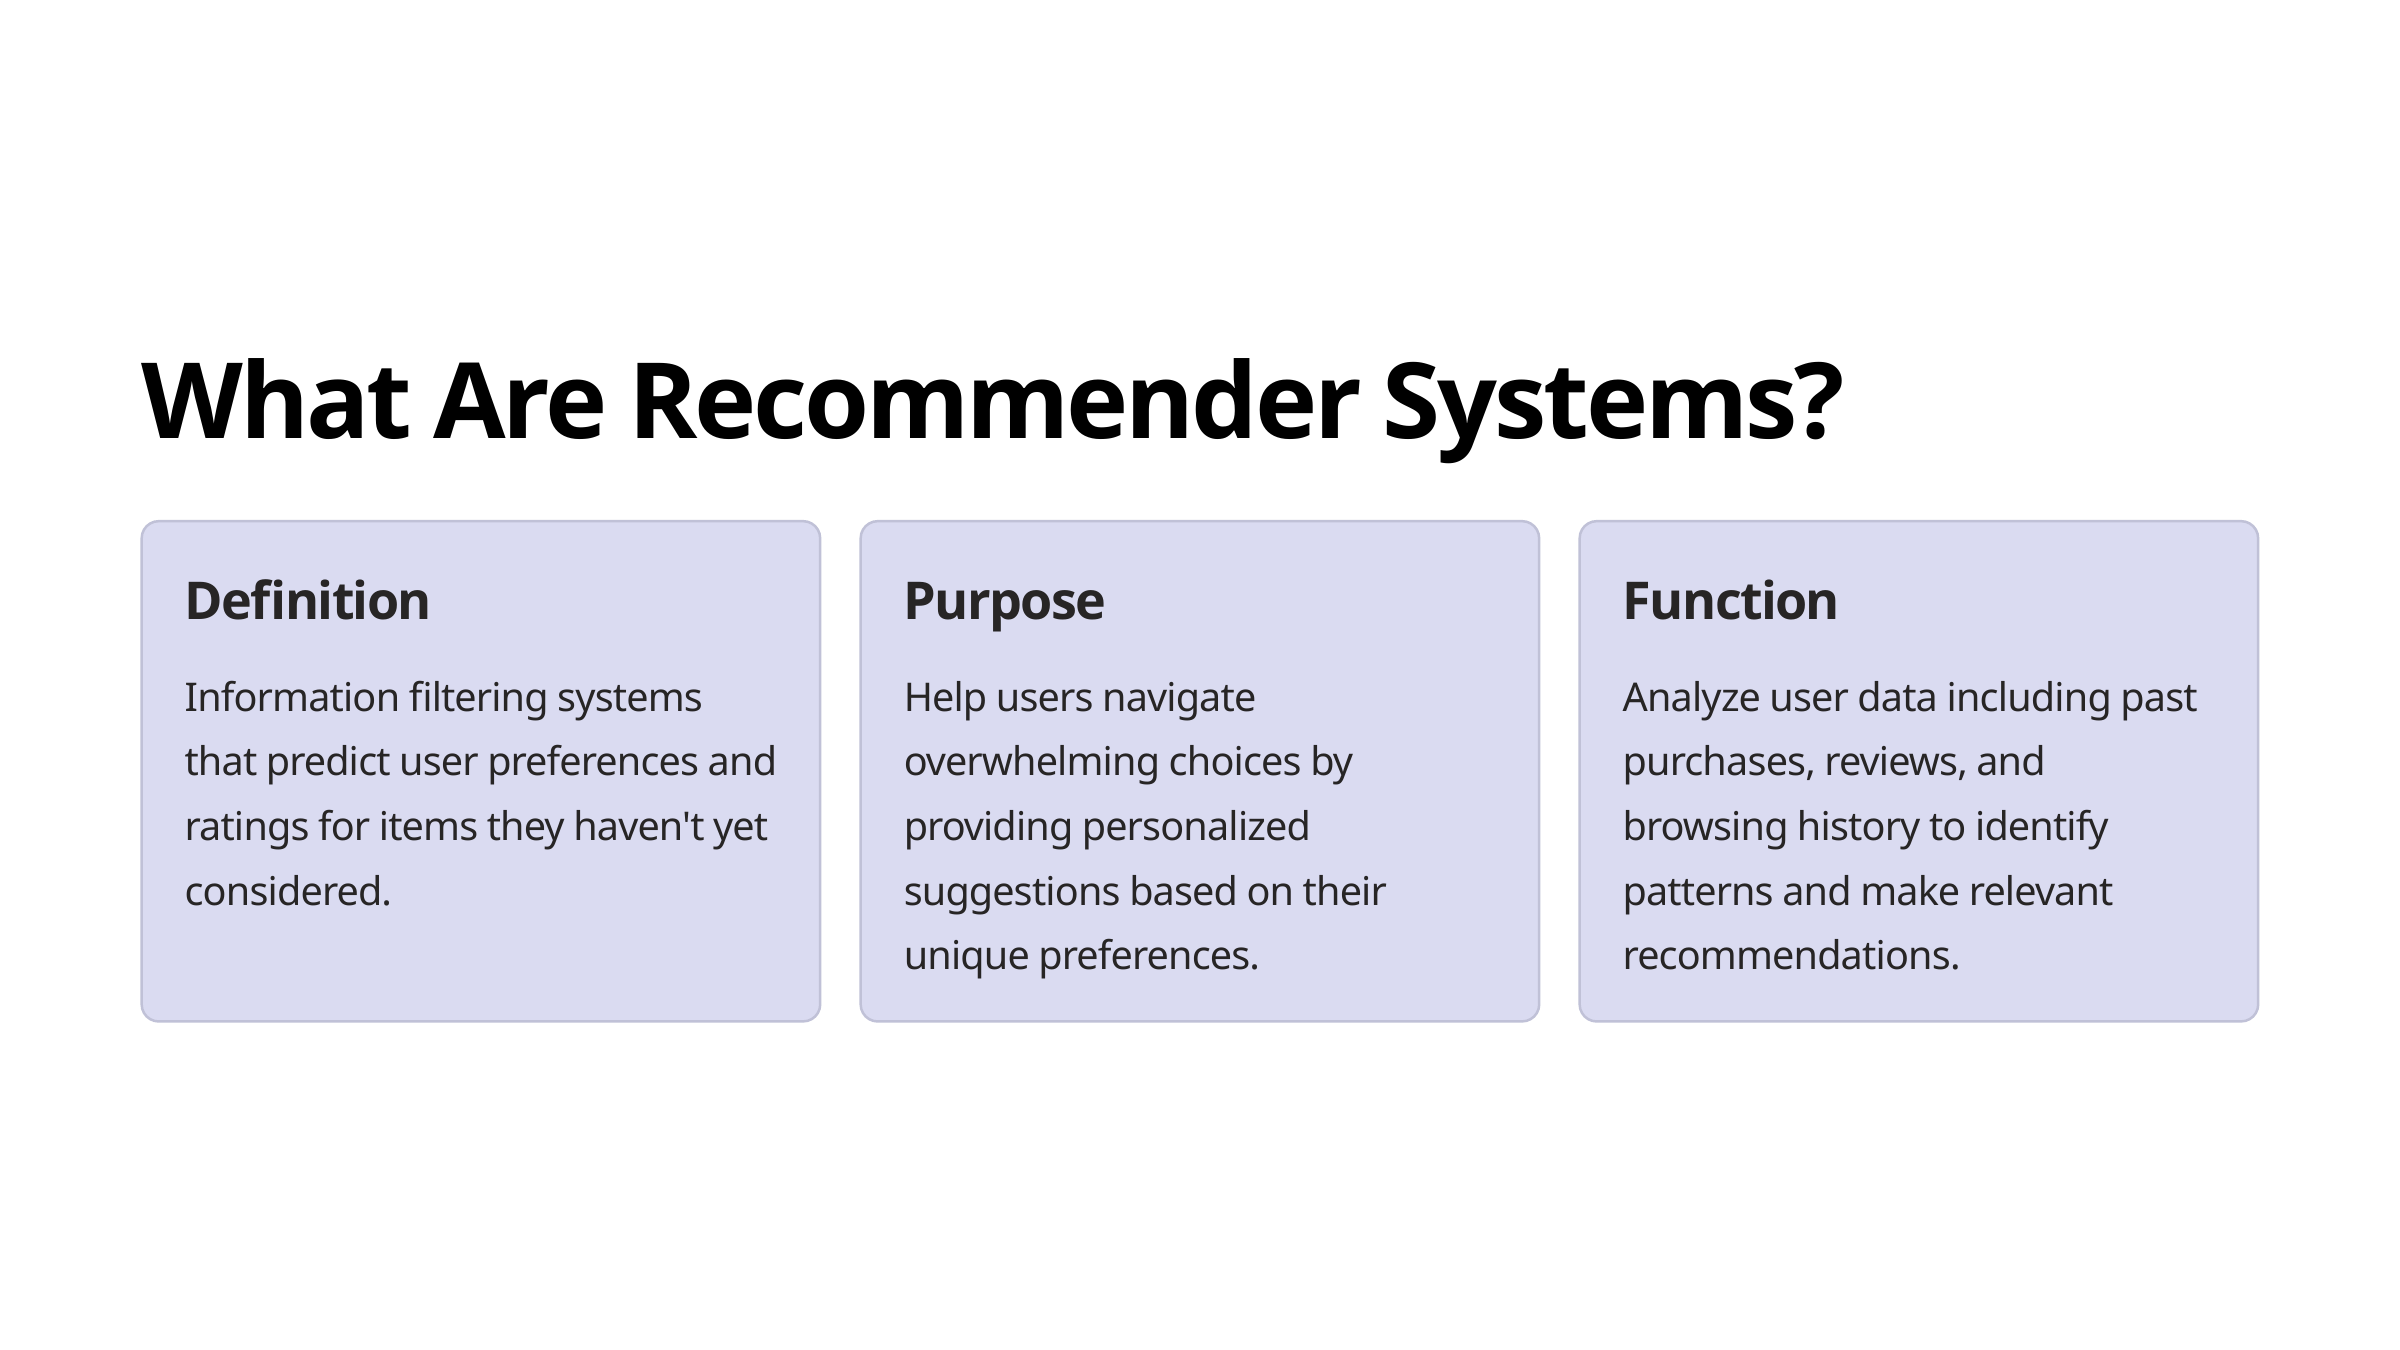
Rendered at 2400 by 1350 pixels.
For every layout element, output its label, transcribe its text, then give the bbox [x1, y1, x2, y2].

text_box Information filtering systems that predict user preferences and ratings for items they haven't yet considered. [184, 654, 778, 914]
text_box [860, 521, 1540, 1022]
text_box Function [1622, 564, 2151, 631]
text_box Definition [184, 564, 713, 631]
text_box Help users navigate overwhelming choices by providing personalized suggestions based on their unique preferences. [903, 654, 1497, 979]
text_box What Are Recommender Systems? [141, 328, 1842, 461]
text_box Purpose [903, 564, 1432, 631]
text_box [1579, 521, 2259, 1022]
text_box Analyze user data including past purchases, reviews, and browsing history to identify patterns and make relevant recommendations. [1622, 654, 2216, 979]
text_box [141, 521, 821, 1022]
